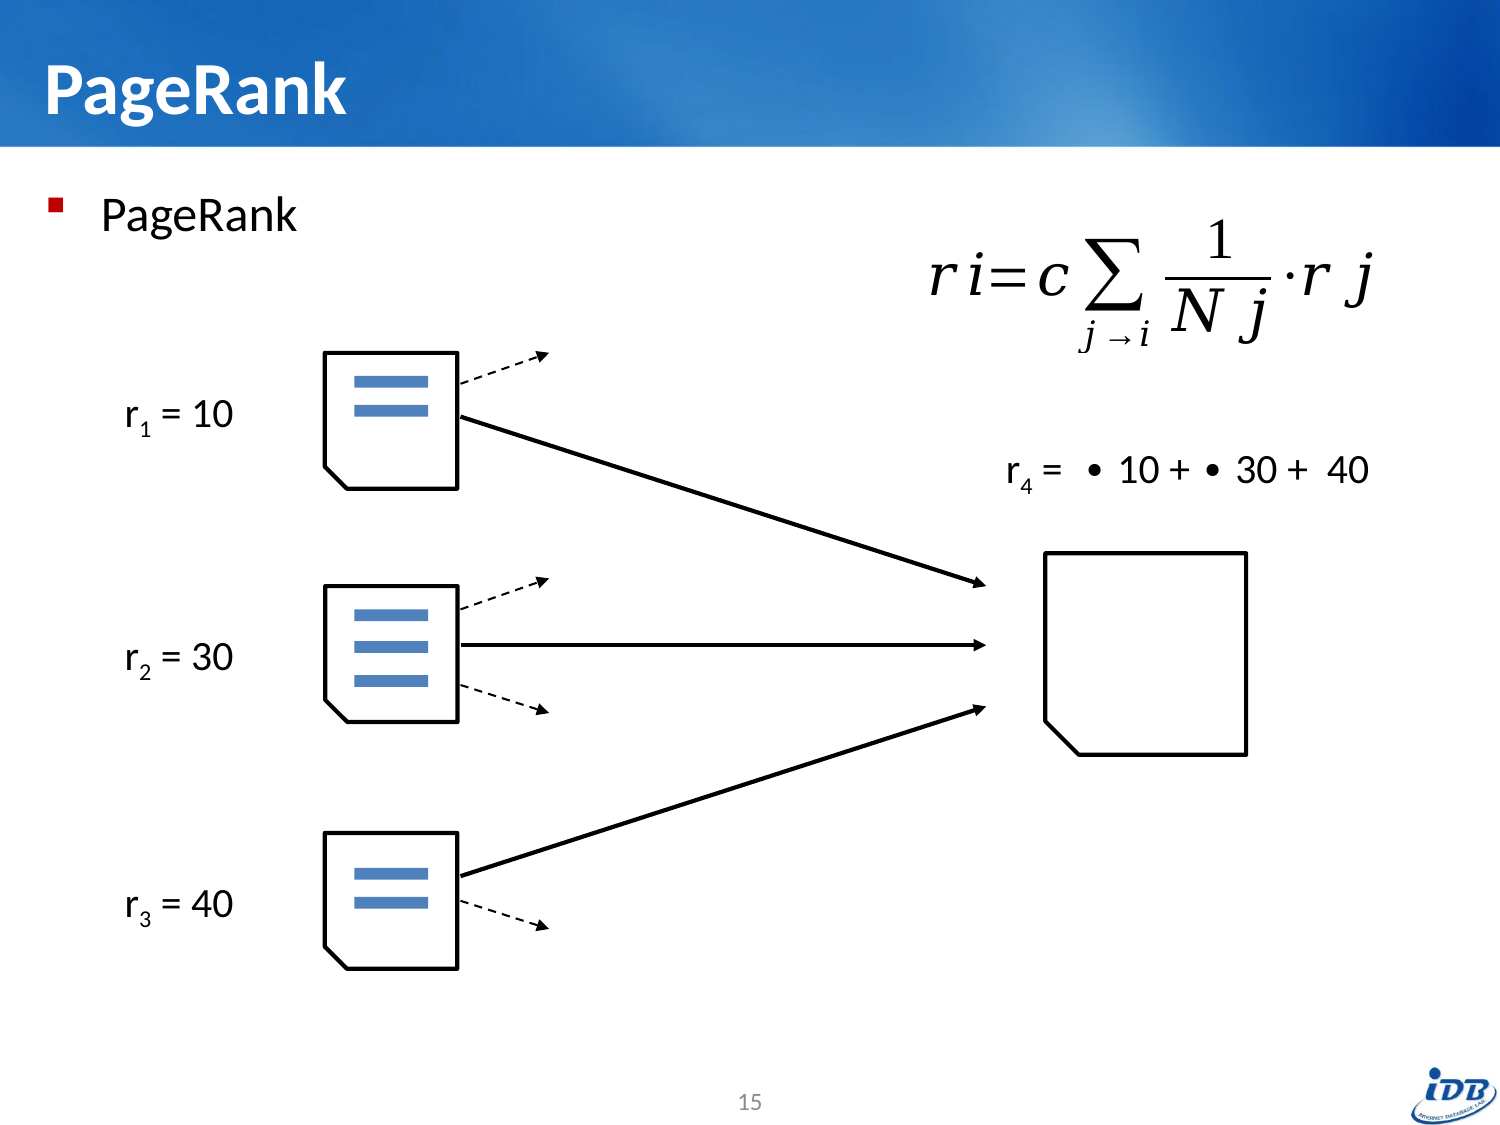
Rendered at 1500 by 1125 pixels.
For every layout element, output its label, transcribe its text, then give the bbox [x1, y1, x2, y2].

picture [0, 0, 1500, 1125]
text_box r3 = 40 [92, 868, 266, 940]
text_box [352, 673, 430, 689]
text_box [352, 374, 430, 390]
slide_number 15 [684, 1082, 816, 1118]
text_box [460, 578, 550, 610]
text_box r1 = 10 [92, 378, 266, 450]
title PageRank [29, 19, 1471, 149]
text_box [322, 830, 460, 971]
text_box [352, 895, 430, 911]
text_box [460, 416, 987, 587]
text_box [460, 706, 987, 877]
text_box [352, 607, 430, 623]
text_box [1043, 551, 1249, 757]
text_box [352, 639, 430, 655]
text_box [323, 584, 460, 725]
list PageRank [29, 174, 1471, 1071]
text_box r2 = 30 [92, 621, 266, 693]
text_box [322, 350, 460, 491]
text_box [460, 900, 550, 930]
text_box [460, 684, 550, 714]
text_box [352, 866, 430, 882]
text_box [460, 352, 550, 385]
text_box [352, 403, 430, 419]
